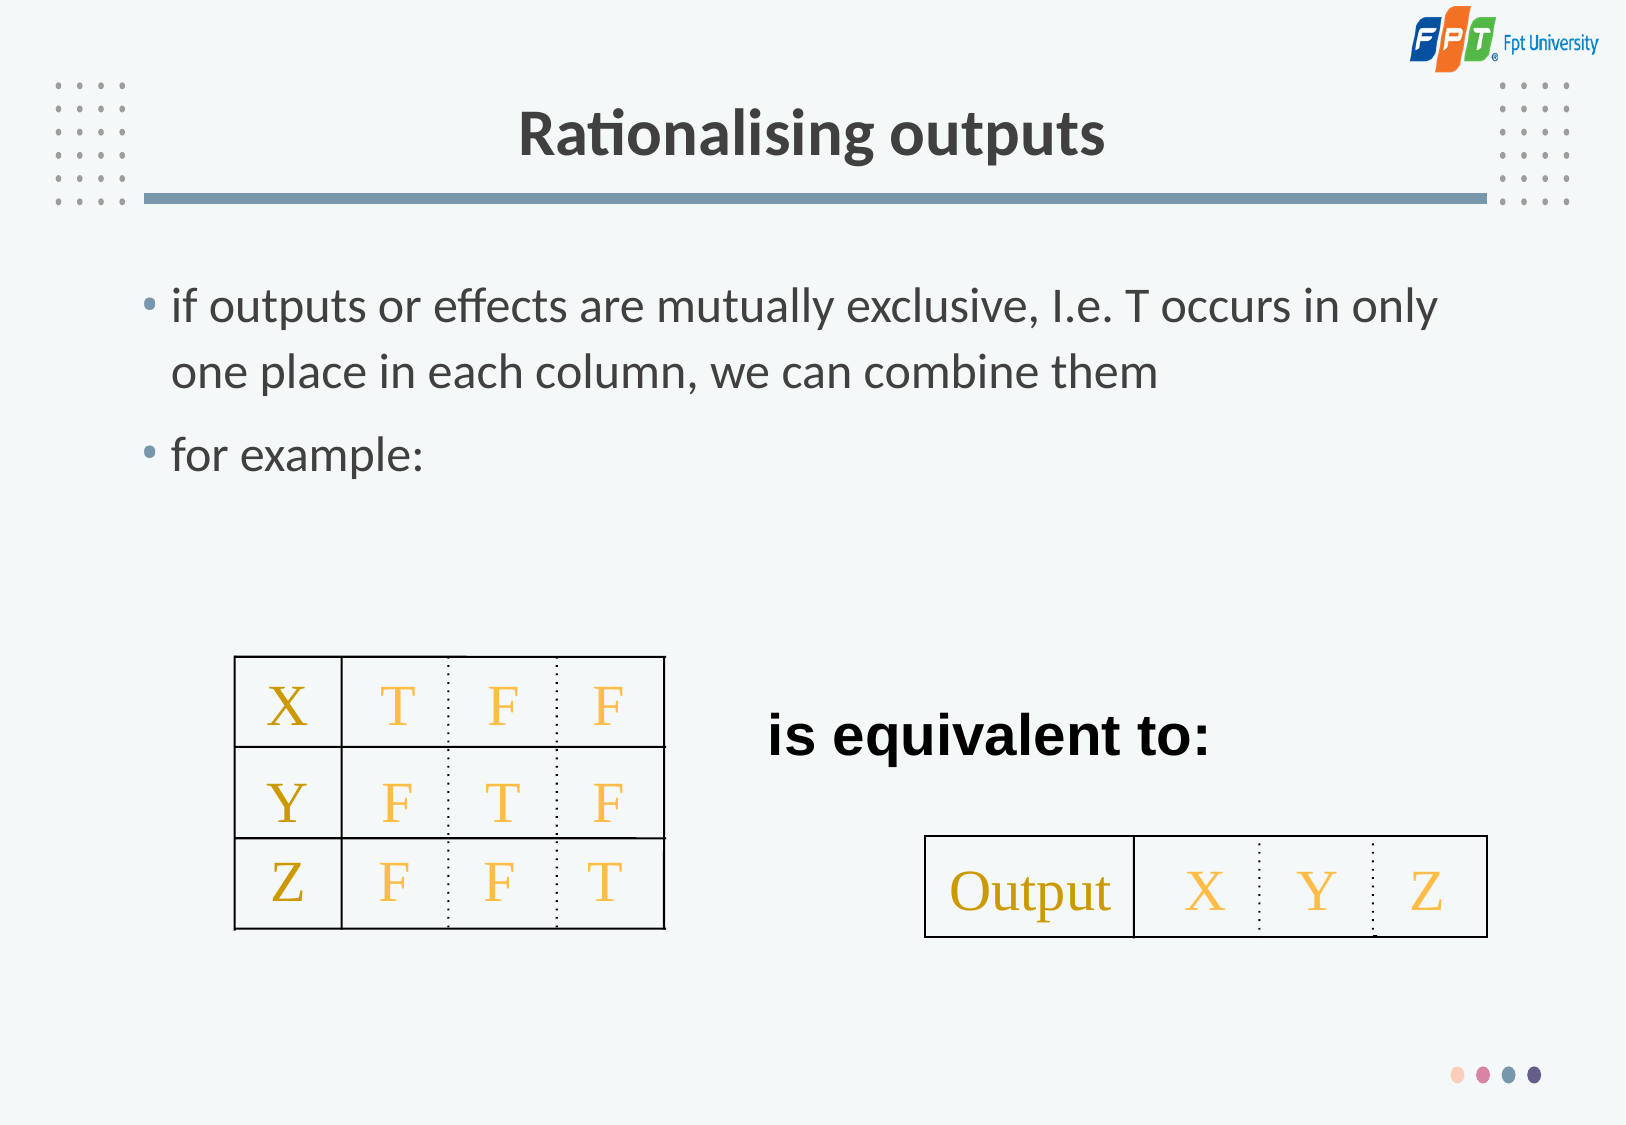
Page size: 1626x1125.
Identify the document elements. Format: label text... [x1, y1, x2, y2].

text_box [234, 655, 667, 931]
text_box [924, 835, 1488, 939]
title Rationalising outputs [111, 60, 1514, 208]
text_box is equivalent to: [752, 689, 1228, 775]
list if outputs or effects are mutually exclusive, I.e. T occurs in only one place in each column, we can combine them for example: [125, 259, 1514, 1014]
picture [1383, 6, 1624, 88]
